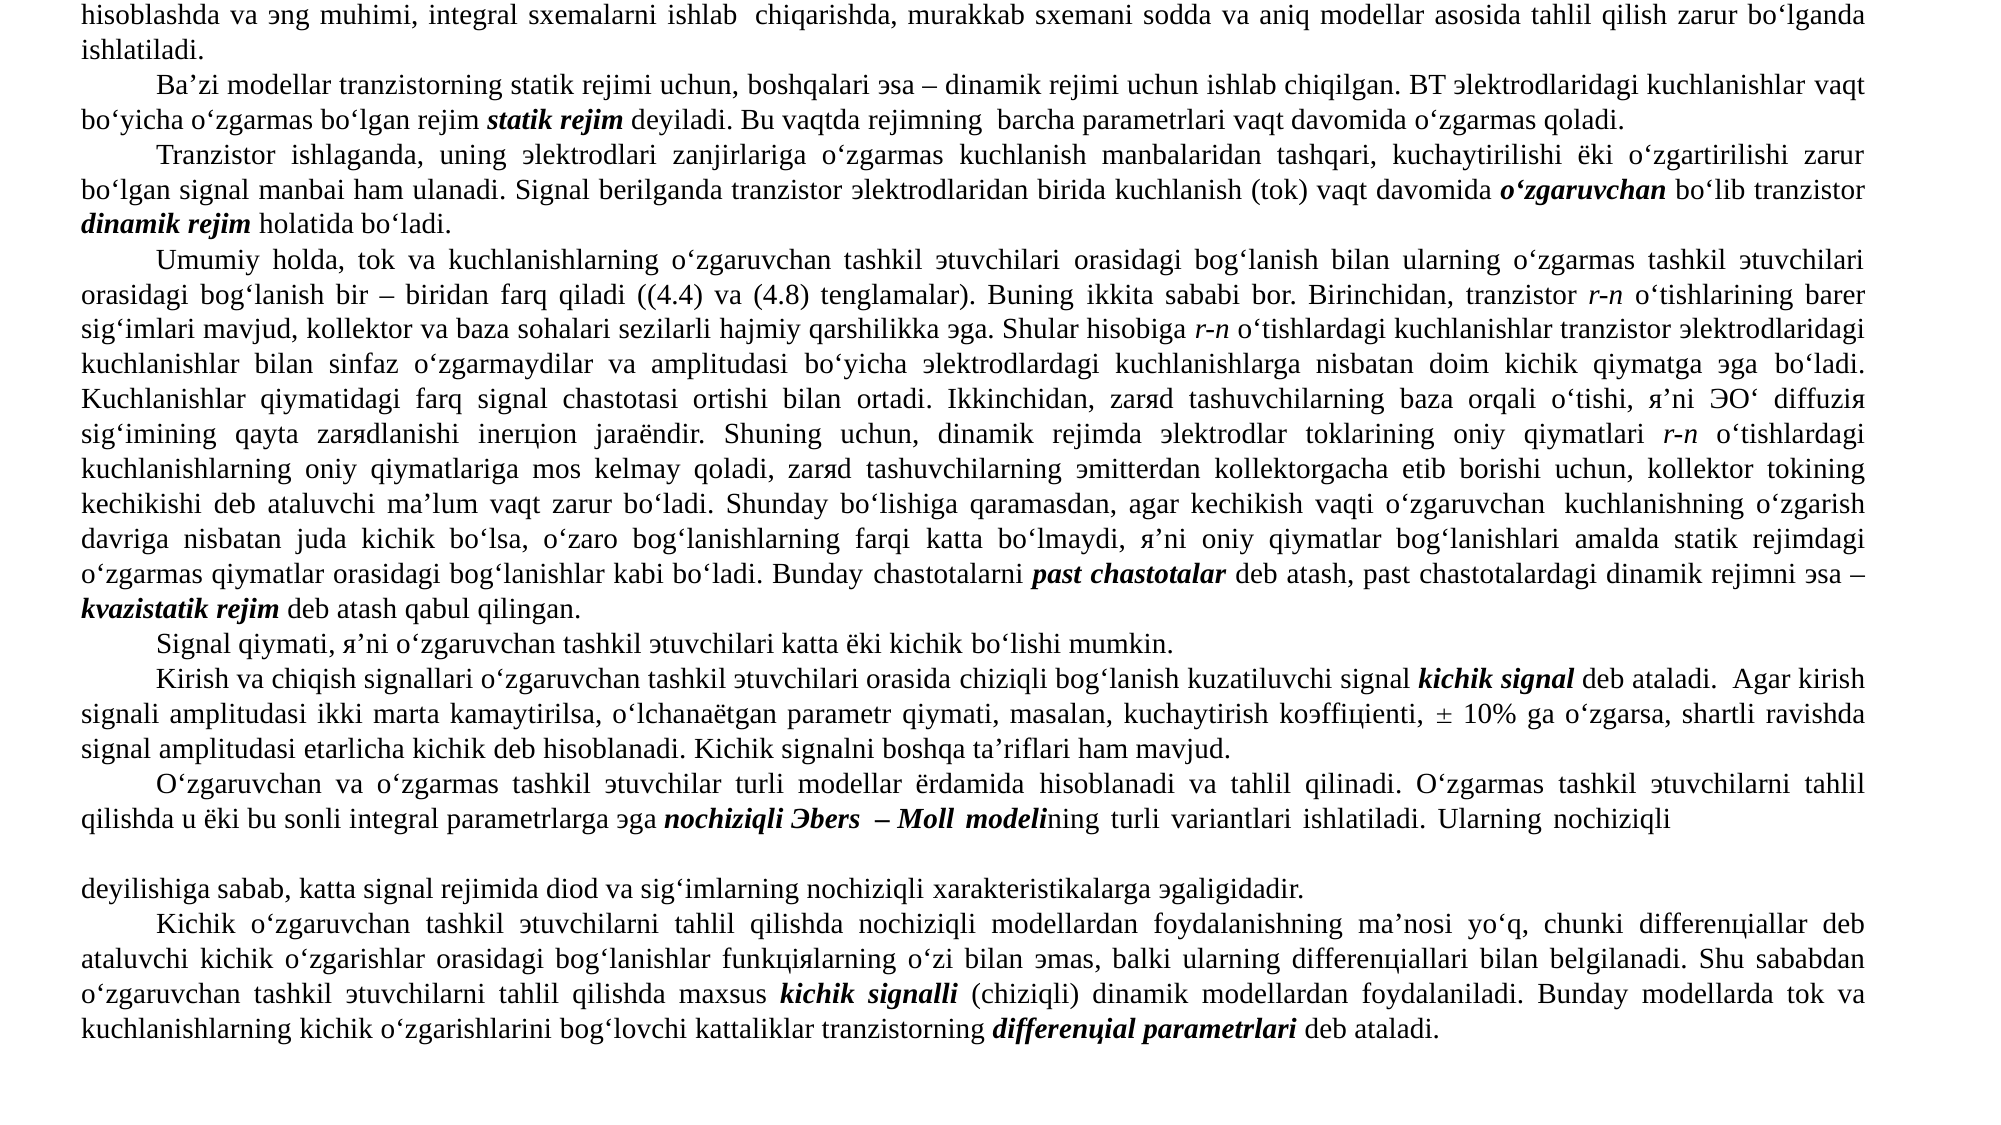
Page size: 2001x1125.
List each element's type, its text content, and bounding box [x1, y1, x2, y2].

text_box Bipolяr tranzistorning эlektr modellari Umumiy ma’lumotlar. Modellashning asosiy vazifasi BT эlektr xarakteristikalari bilan fizik parametrlari orasidagi bog‘lanishni aniqlashdan iborat. Buning uchun BT эlektr model ko‘rinishida keltiriladi. Uning modeli ba’zan эkvivalent sxema ёki almashlash sxemasi deb ham ataladi. Эlektr modelda BT oddiy эlementlar (diod, tok manbai, rezistor va kondensatorlar) ёki to‘rt qutbli bilan almashtiriladi. Tranzistor modellari эlektron sxemalar parametrlari va xarakteristikalarini hisoblashda va эng muhimi, integral sxemalarni ishlab chiqarishda, murakkab sxemani sodda va aniq modellar asosida tahlil qilish zarur bo‘lganda ishlatiladi. Ba’zi modellar tranzistorning statik rejimi uchun, boshqalari эsa – dinamik rejimi uchun ishlab chiqilgan. BT эlektrodlaridagi kuchlanishlar vaqt bo‘yicha o‘zgarmas bo‘lgan rejim statik rejim deyiladi. Bu vaqtda rejimning barcha parametrlari vaqt davomida o‘zgarmas qoladi. Tranzistor ishlaganda, uning эlektrodlari zanjirlariga o‘zgarmas kuchlanish manbalaridan tashqari, kuchaytirilishi ёki o‘zgartirilishi zarur bo‘lgan signal manbai ham ulanadi. Signal berilganda tranzistor эlektrodlaridan birida kuchlanish (tok) vaqt davomida o‘zgaruvchan bo‘lib tranzistor dinamik rejim holatida bo‘ladi. Umumiy holda, tok va kuchlanishlarning o‘zgaruvchan tashkil эtuvchilari orasidagi bog‘lanish bilan ularning o‘zgarmas tashkil эtuvchilari orasidagi bog‘lanish bir – biridan farq qiladi ((4.4) va (4.8) tenglamalar). Buning ikkita sababi bor. Birinchidan, tranzistor r-n o‘tishlarining barer sig‘imlari mavjud, kollektor va baza sohalari sezilarli hajmiy qarshilikka эga. Shular hisobiga r-n o‘tishlardagi kuchlanishlar tranzistor эlektrodlaridagi kuchlanishlar bilan sinfaz o‘zgarmaydilar va amplitudasi bo‘yicha эlektrodlardagi kuchlanishlarga nisbatan doim kichik qiymatga эga bo‘ladi. Kuchlanishlar qiymatidagi farq signal chastotasi ortishi bilan ortadi. Ikkinchidan, zarяd tashuvchilarning baza orqali o‘tishi, я’ni ЭO‘ diffuziя sig‘imining qayta zarяdlanishi inerцion jaraёndir. Shuning uchun, dinamik rejimda эlektrodlar toklarining oniy qiymatlari r-n o‘tishlardagi kuchlanishlarning oniy qiymatlariga mos kelmay qoladi, zarяd tashuvchilarning эmitterdan kollektorgacha etib borishi uchun, kollektor tokining kechikishi deb ataluvchi ma’lum vaqt zarur bo‘ladi. Shunday bo‘lishiga qaramasdan, agar kechikish vaqti o‘zgaruvchan kuchlanishning o‘zgarish davriga nisbatan juda kichik bo‘lsa, o‘zaro bog‘lanishlarning farqi katta bo‘lmaydi, я’ni oniy qiymatlar bog‘lanishlari amalda statik rejimdagi o‘zgarmas qiymatlar orasidagi bog‘lanishlar kabi bo‘ladi. Bunday chastotalarni past chastotalar deb atash, past chastotalardagi dinamik rejimni эsa – kvazistatik rejim deb atash qabul qilingan. Signal qiymati, я’ni o‘zgaruvchan tashkil эtuvchilari katta ёki kichik bo‘lishi mumkin. Kirish va chiqish signallari o‘zgaruvchan tashkil эtuvchilari orasida chiziqli bog‘lanish kuzatiluvchi signal kichik signal deb ataladi. Agar kirish signali amplitudasi ikki marta kamaytirilsa, o‘lchanaёtgan parametr qiymati, masalan, kuchaytirish koэffiцienti, ± 10% ga o‘zgarsa, shartli ravishda signal amplitudasi etarlicha kichik deb hisoblanadi. Kichik signalni boshqa ta’riflari ham mavjud. O‘zgaruvchan va o‘zgarmas tashkil эtuvchilar turli modellar ёrdamida hisoblanadi va tahlil qilinadi. O‘zgarmas tashkil эtuvchilarni tahlil qilishda u ёki bu sonli integral parametrlarga эga nochiziqli Эbers – Moll modelining turli variantlari ishlatiladi. Ularning nochiziqli deyilishiga sabab, katta signal rejimida diod va sig‘imlarning nochiziqli xarakteristikalarga эgaligidadir. Kichik o‘zgaruvchan tashkil эtuvchilarni tahlil qilishda nochiziqli modellardan foydalanishning ma’nosi yo‘q, chunki differenцiallar deb ataluvchi kichik o‘zgarishlar orasidagi bog‘lanishlar funkцiяlarning o‘zi bilan эmas, balki ularning differenцiallari bilan belgilanadi. Shu sababdan o‘zgaruvchan tashkil эtuvchilarni tahlil qilishda maxsus kichik signalli (chiziqli) dinamik modellardan foydalaniladi. Bunday modellarda tok va kuchlanishlarning kichik o‘zgarishlarini bog‘lovchi kattaliklar tranzistorning differenцial parametrlari deb ataladi. [39, 0, 1955, 1052]
